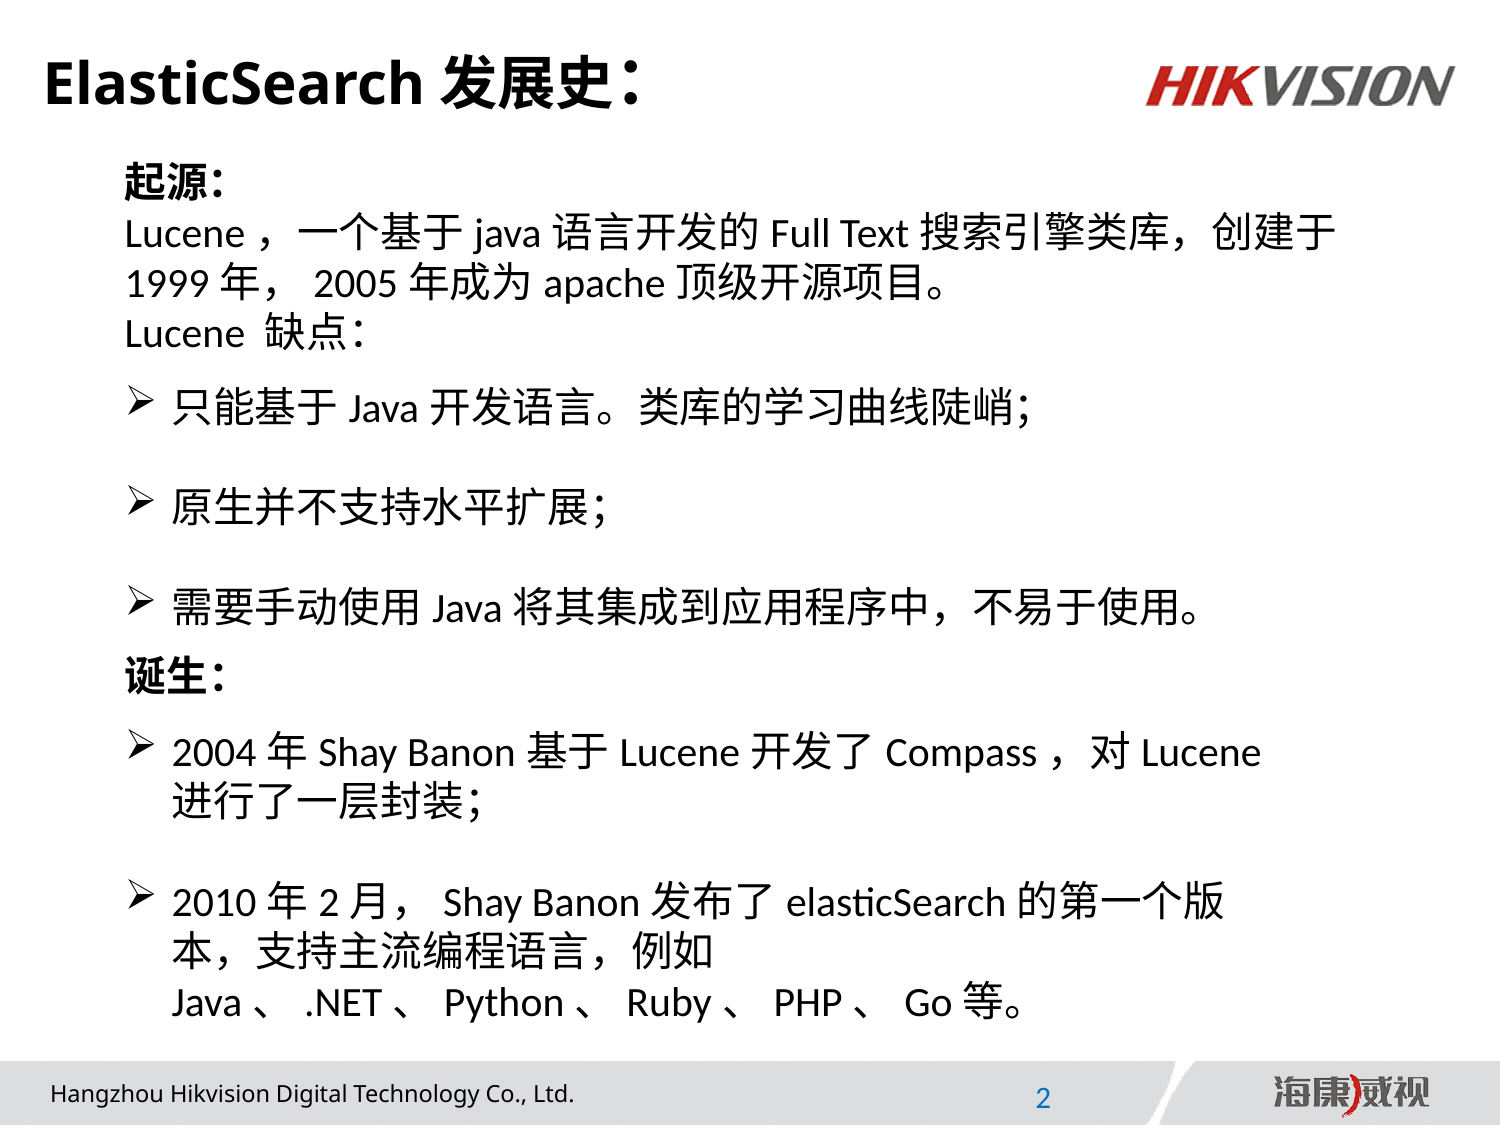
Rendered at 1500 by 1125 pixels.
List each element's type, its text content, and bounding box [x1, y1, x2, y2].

text_box 诞生： 2004年Shay Banon基于Lucene开发了Compass，对Lucene进行了一层封装； 2010年2月，Shay Banon发布了elasticSearch的第一个版本，支持主流编程语言，例如Java、.NET、Python、Ruby、PHP、Go等。 [34, 642, 1294, 1108]
title ElasticSearch发展史： [42, 38, 1080, 117]
picture [1142, 66, 1457, 106]
picture [0, 1061, 1500, 1125]
text_box 起源： Lucene，一个基于java语言开发的Full Text搜索引擎类库，创建于1999年，2005年成为apache顶级开源项目。 Lucene 缺点： 只能基于Java开发语言。类库的学习曲线陡峭； 原生并不支持水平扩展； 需要手动使用Java将其集成到应用程序中，不易于使用。 [34, 147, 1361, 638]
